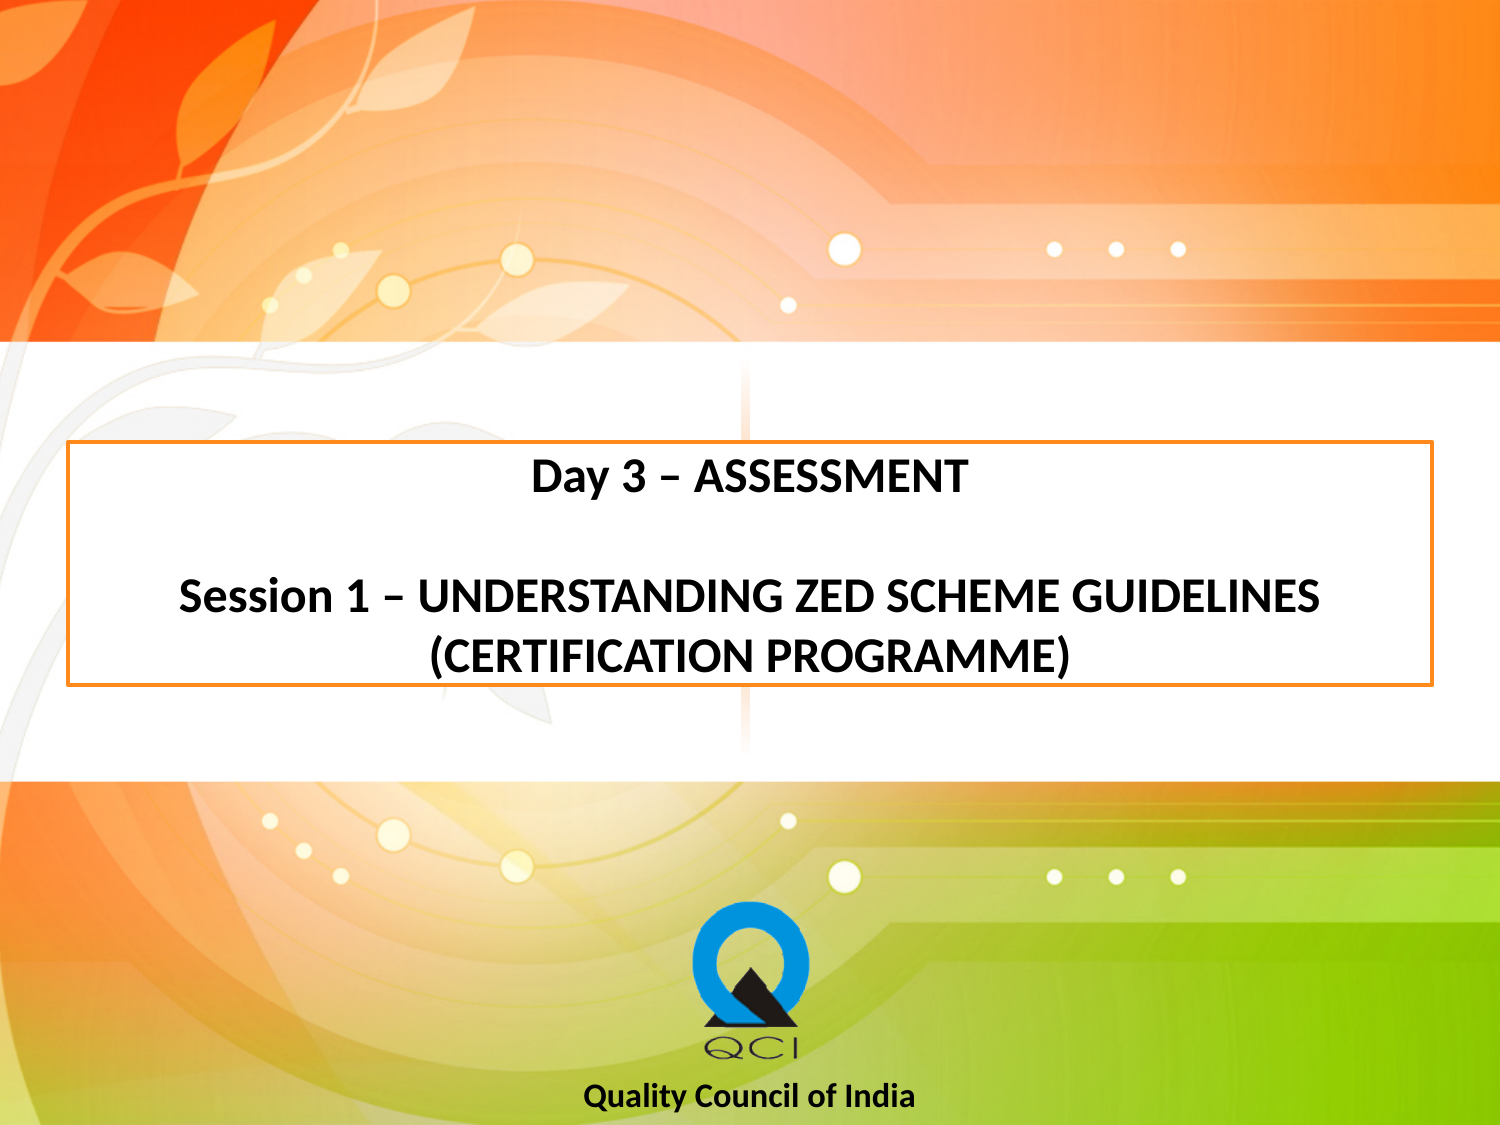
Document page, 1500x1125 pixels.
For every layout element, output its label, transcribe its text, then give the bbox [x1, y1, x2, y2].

picture [0, 0, 1500, 1125]
title Day 3 – ASSESSMENT Session 1 – UNDERSTANDING ZED SCHEME GUIDELINES (CERTIFICATION PROGRAMME) [66, 440, 1434, 687]
